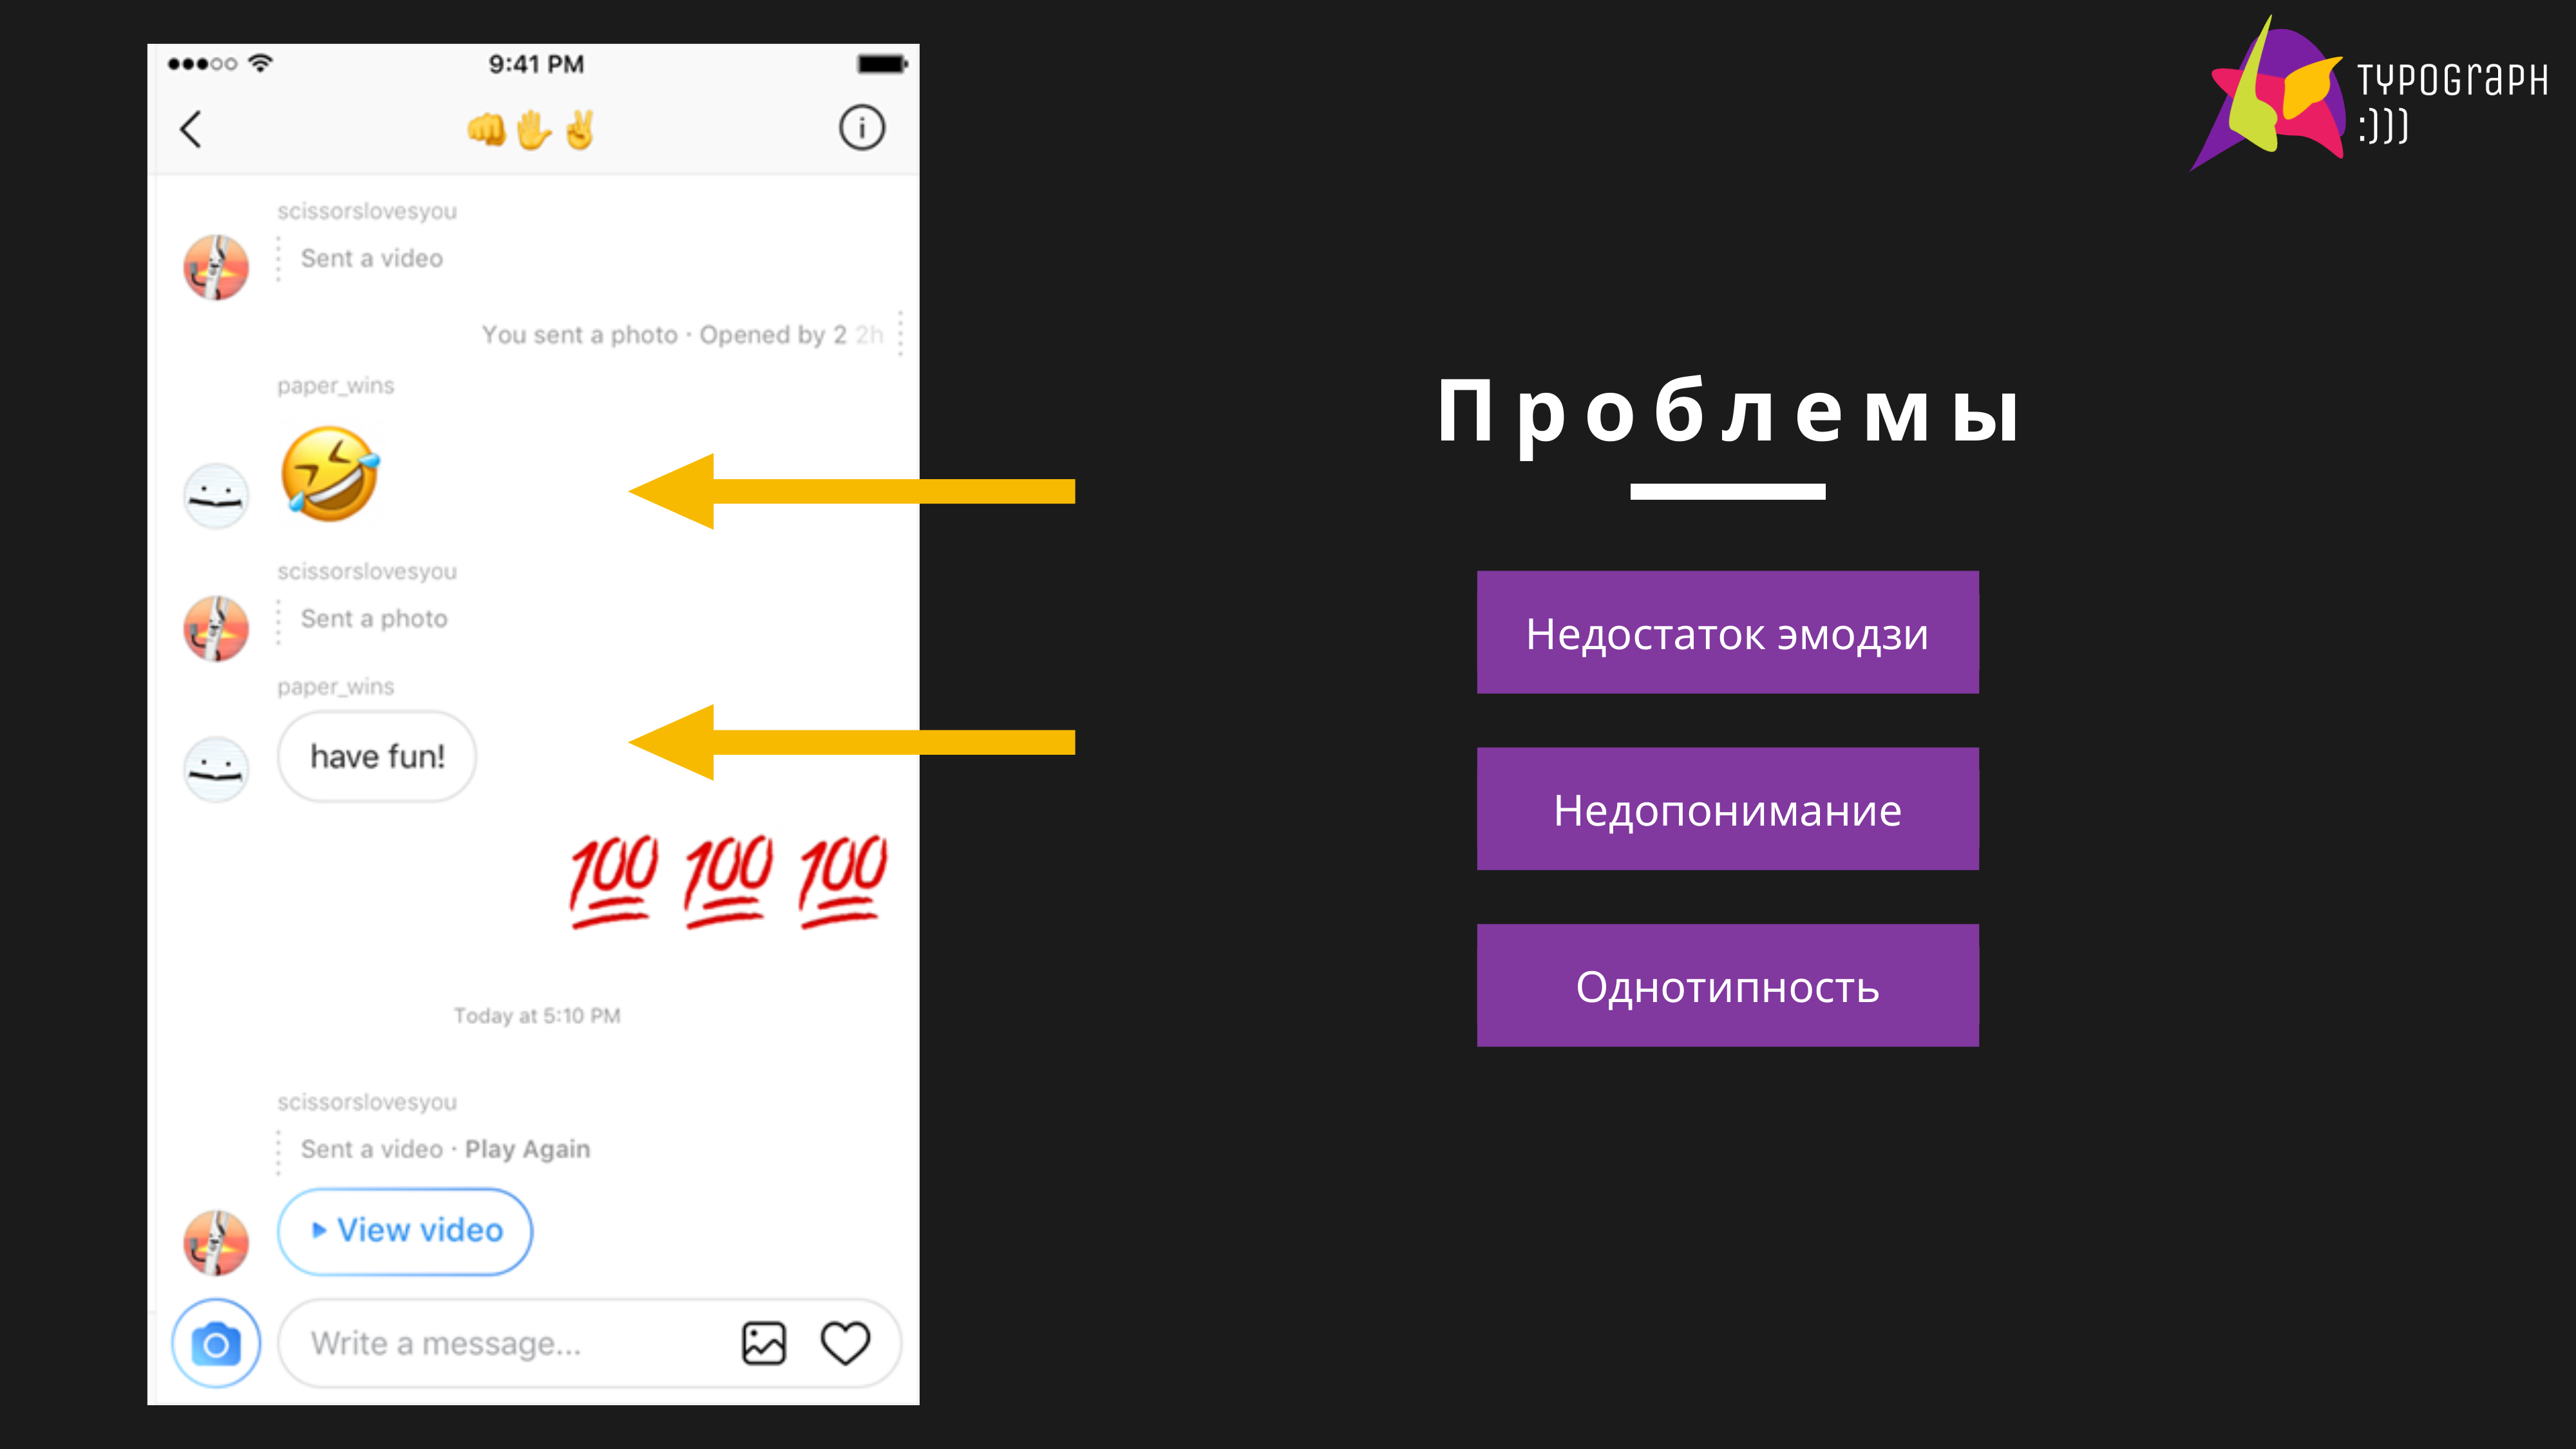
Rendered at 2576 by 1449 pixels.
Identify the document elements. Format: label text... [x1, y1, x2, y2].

text_box [920, 730, 1075, 755]
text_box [1477, 923, 1980, 1047]
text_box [1477, 571, 1980, 694]
picture [147, 44, 920, 1405]
text_box Проблемы [1424, 345, 2032, 468]
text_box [1477, 747, 1980, 871]
text_box [920, 479, 1075, 504]
picture [2108, 14, 2576, 205]
